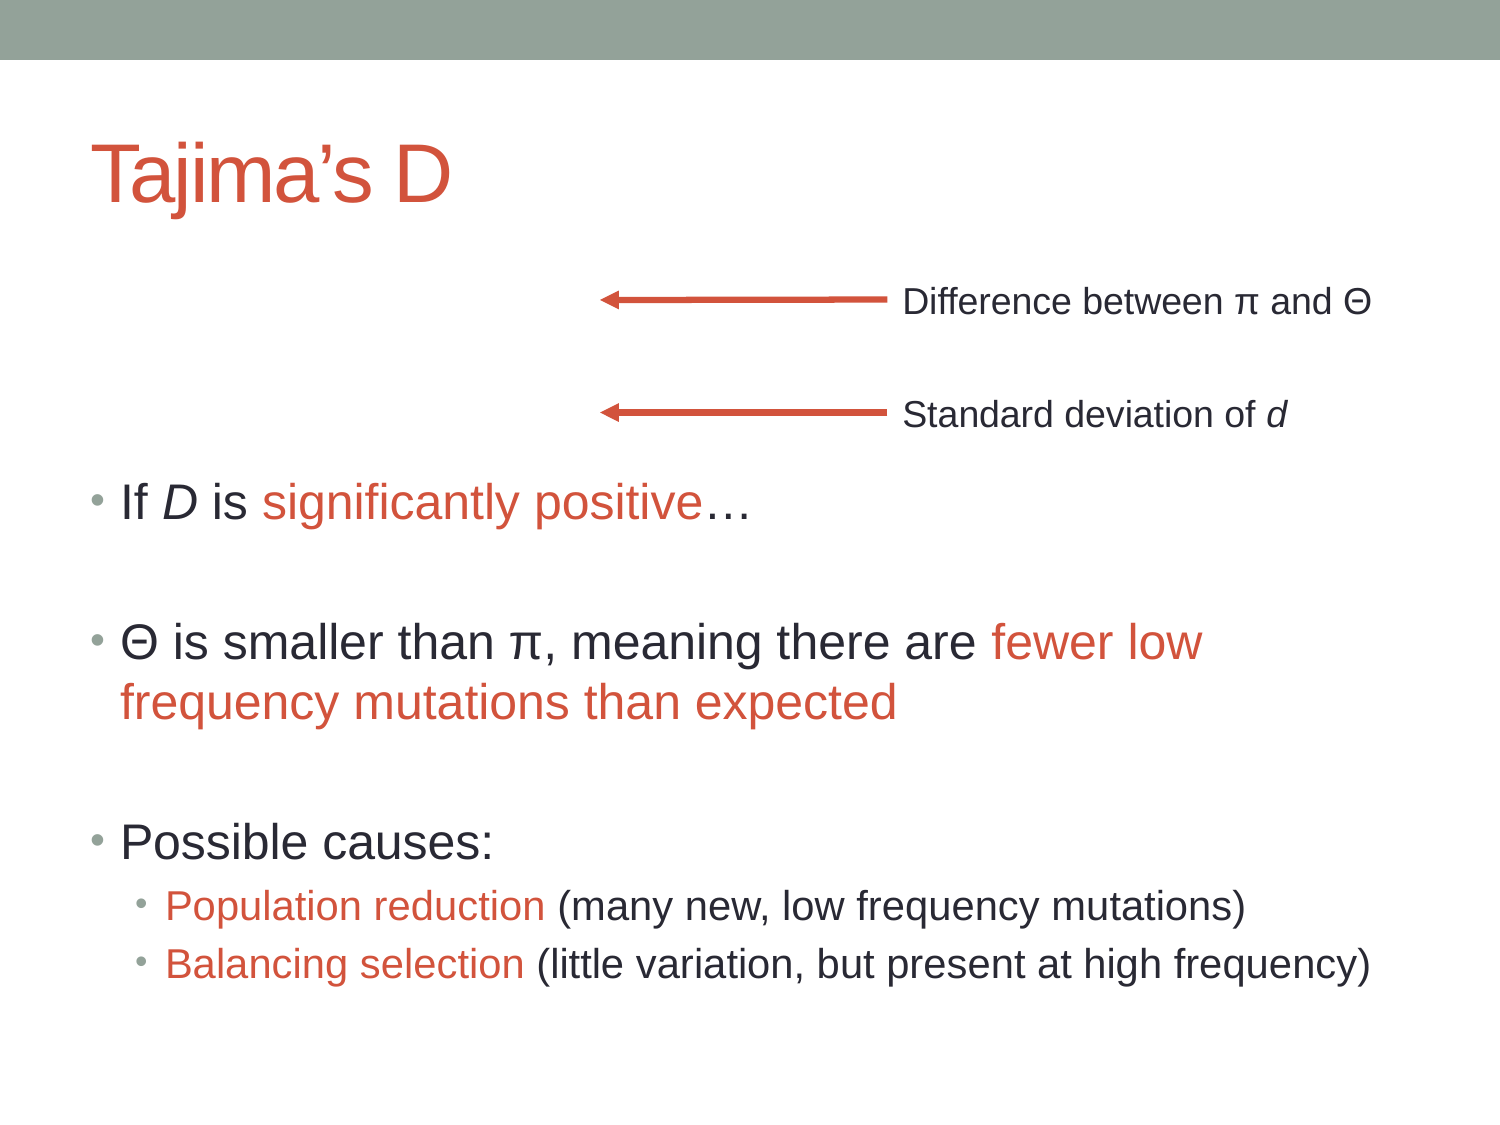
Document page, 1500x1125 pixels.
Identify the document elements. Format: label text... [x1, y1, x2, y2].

text_box Difference between π and Θ [887, 269, 1463, 330]
title Tajima’s D [75, 87, 1425, 250]
text_box Standard deviation of d [887, 382, 1463, 442]
